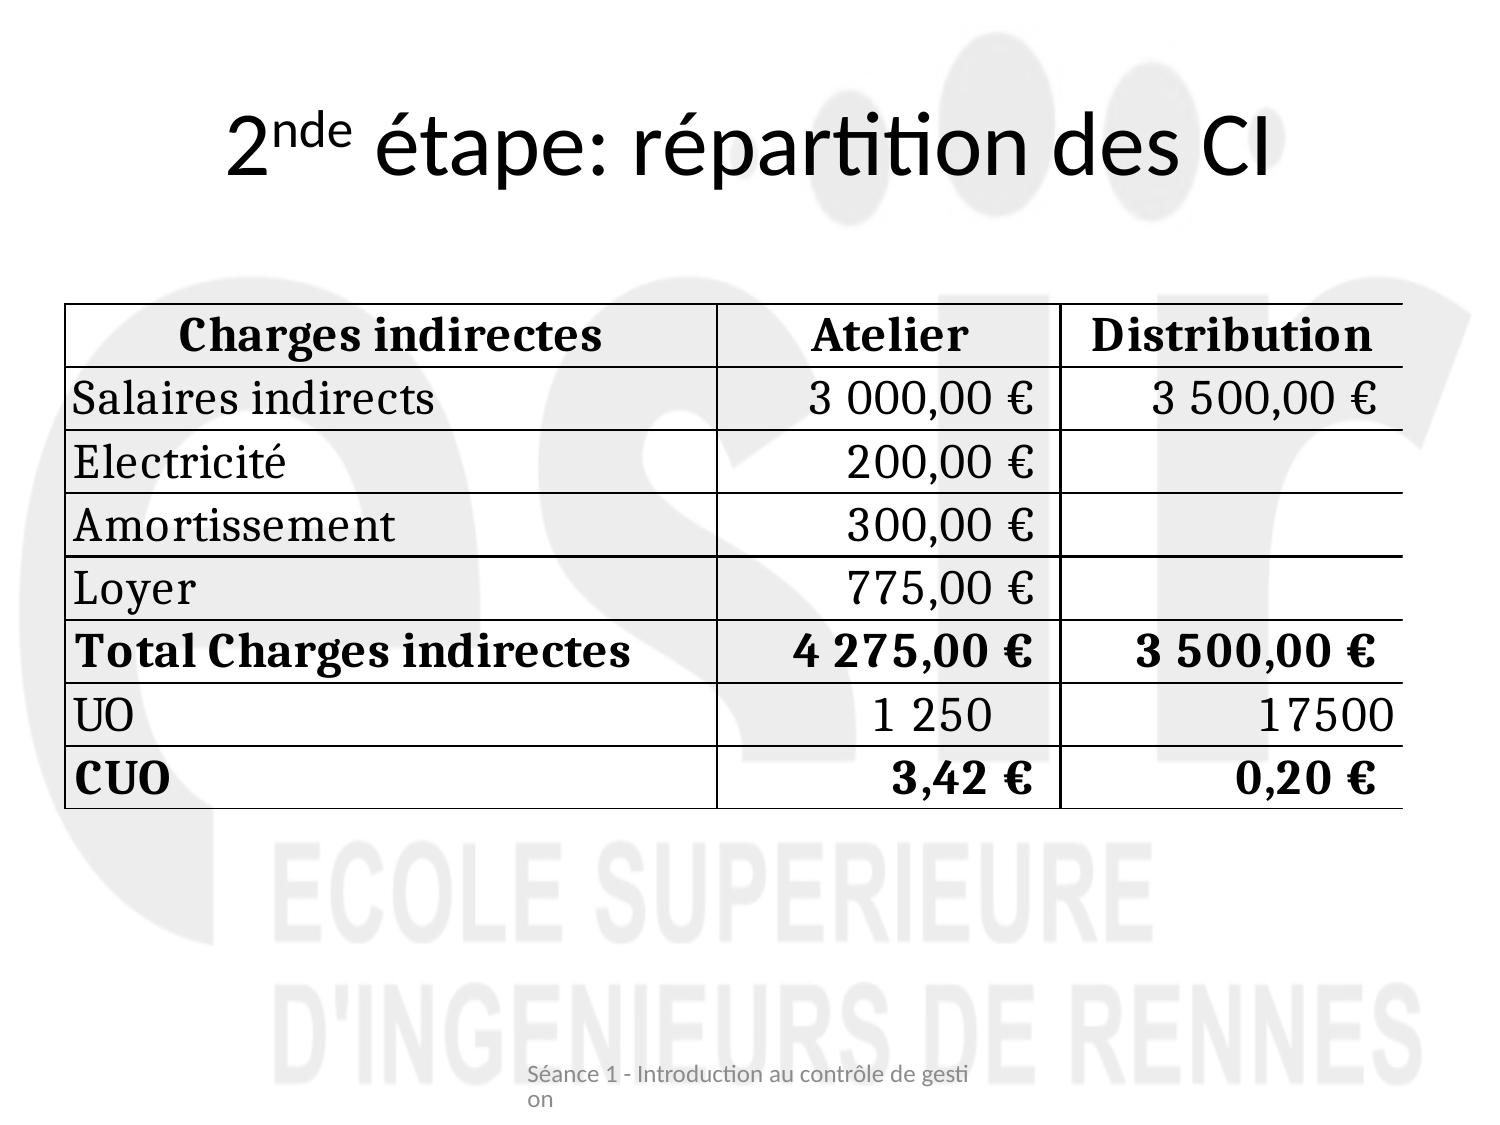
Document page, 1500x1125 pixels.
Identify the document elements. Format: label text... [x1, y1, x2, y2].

footer Séance 1 - Introduction au contrôle de gestion [512, 1042, 988, 1103]
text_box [63, 302, 1406, 811]
title 2nde étape: répartition des CI [75, 45, 1425, 233]
